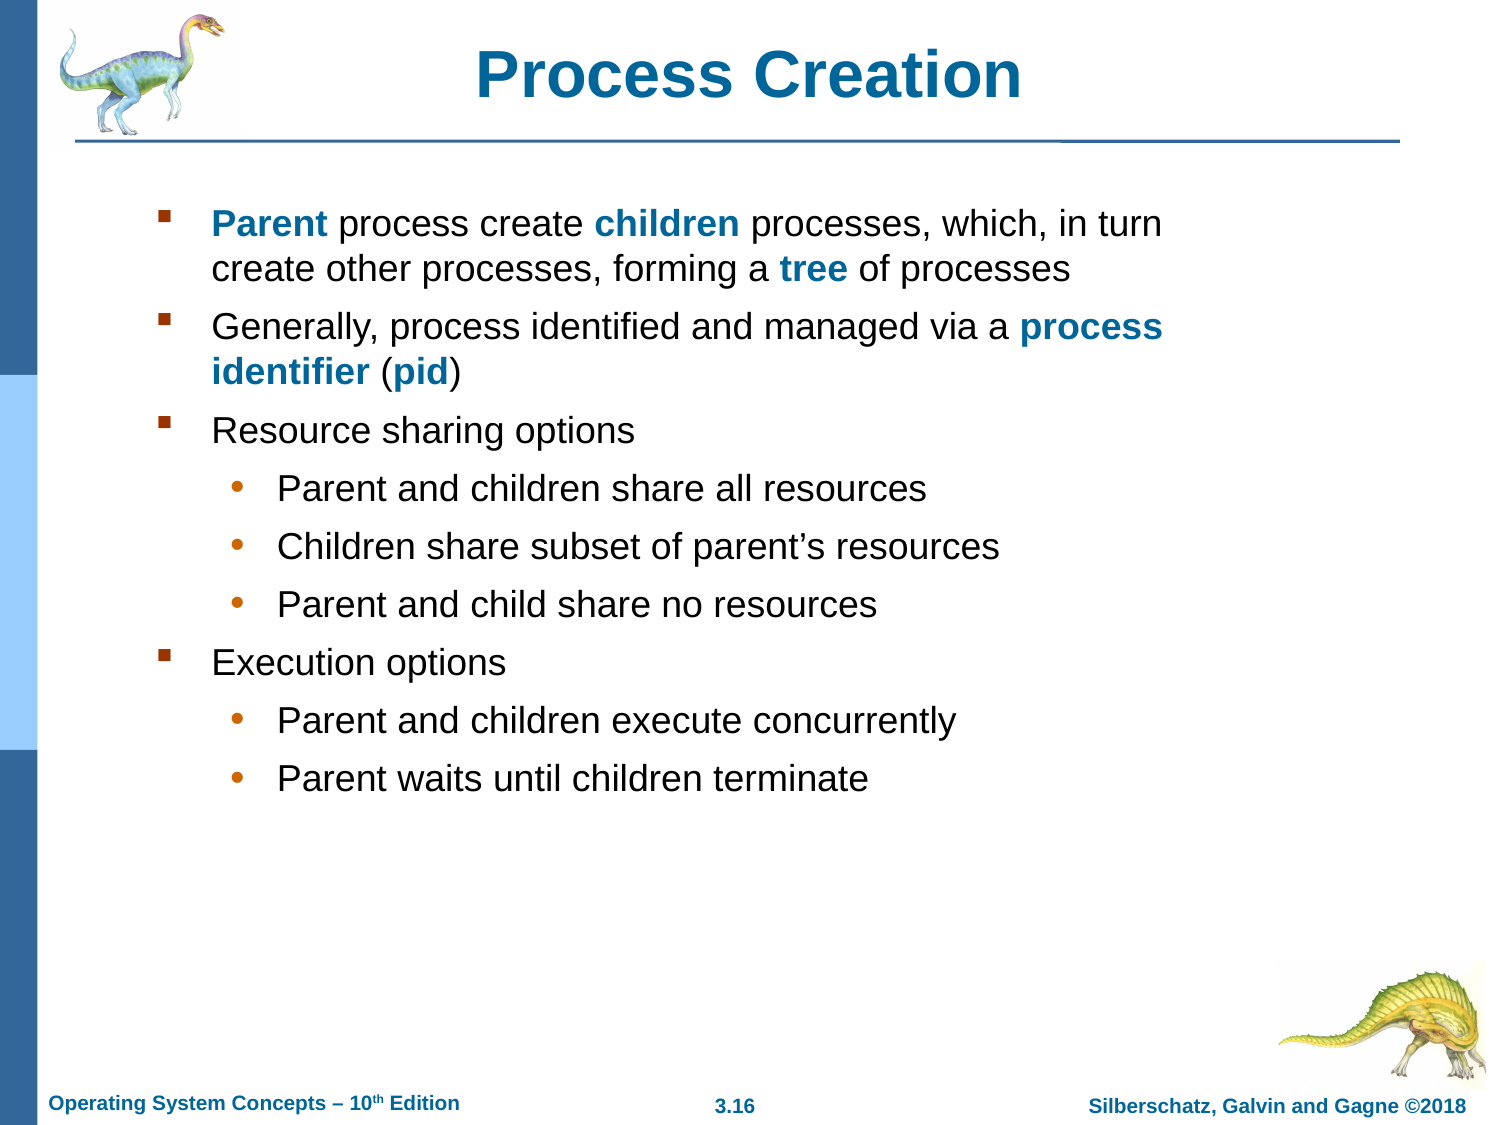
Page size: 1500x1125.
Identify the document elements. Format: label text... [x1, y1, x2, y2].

list Parent process create children processes, which, in turn create other processes, forming a tree of processes Generally, process identified and managed via a process identifier (pid) Resource sharing options Parent and children share all resources Children share subset of parent’s resources Parent and child share no resources Execution options Parent and children execute concurrently Parent waits until children terminate [140, 191, 1260, 1010]
picture [46, 0, 243, 149]
title Process Creation [75, 24, 1425, 119]
picture [1275, 959, 1486, 1090]
